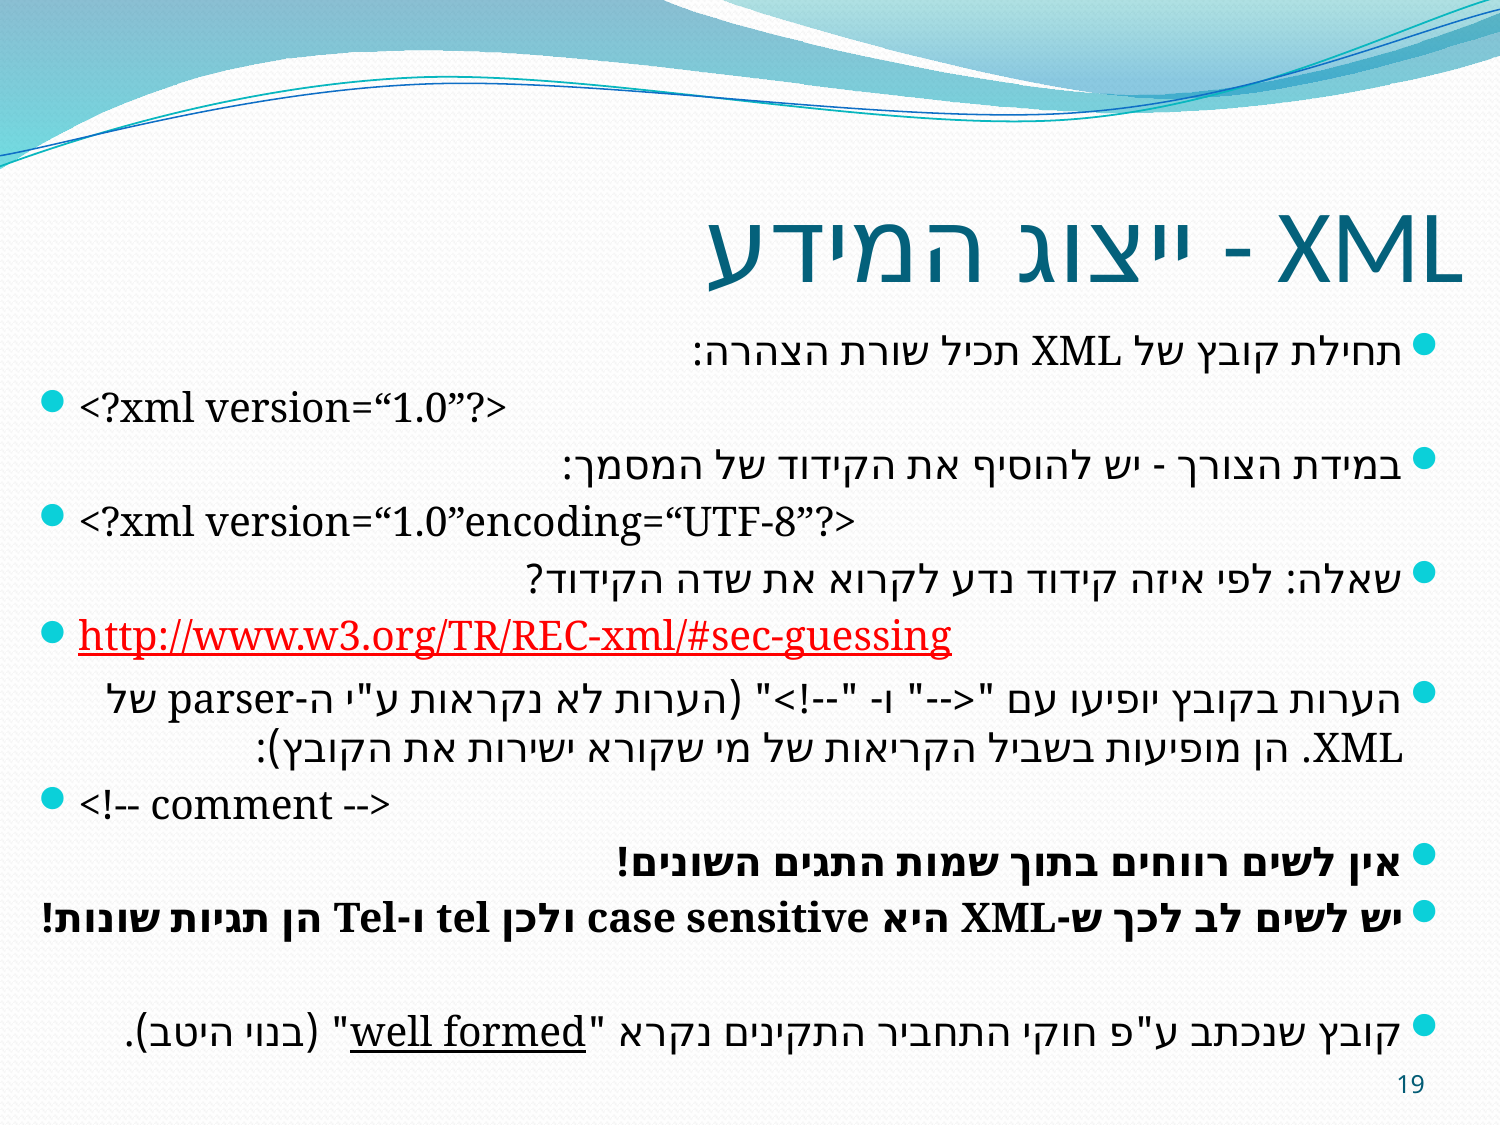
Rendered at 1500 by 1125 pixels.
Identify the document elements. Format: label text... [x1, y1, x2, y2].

title ייצוג המידע - XML [114, 115, 1465, 303]
slide_number 19 [1299, 1042, 1425, 1103]
list תחילת קובץ של XML תכיל שורת הצהרה: <?xml version=“1.0”?> במידת הצורך - יש להוסיף את הקידוד של המסמך: <?xml version=“1.0”encoding=“UTF-8”?> שאלה: לפי איזה קידוד נדע לקרוא את שדה הקידוד? http://www.w3.org/TR/REC-xml/#sec-guessing הערות בקובץ יופיעו עם "<--" ו- "--!>" (הערות לא נקראות ע"י ה-parser של XML. הן מופיעות בשביל הקריאות של מי שקורא ישירות את הקובץ): <!-- comment --> אין לשים רווחים בתוך שמות התגים השונים! יש לשים לב לכך ש-XML היא case sensitive ולכן tel ו-Tel הן תגיות שונות! קובץ שנכתב ע"פ חוקי התחביר התקינים נקרא "well formed" (בנוי היטב). [23, 317, 1459, 1106]
